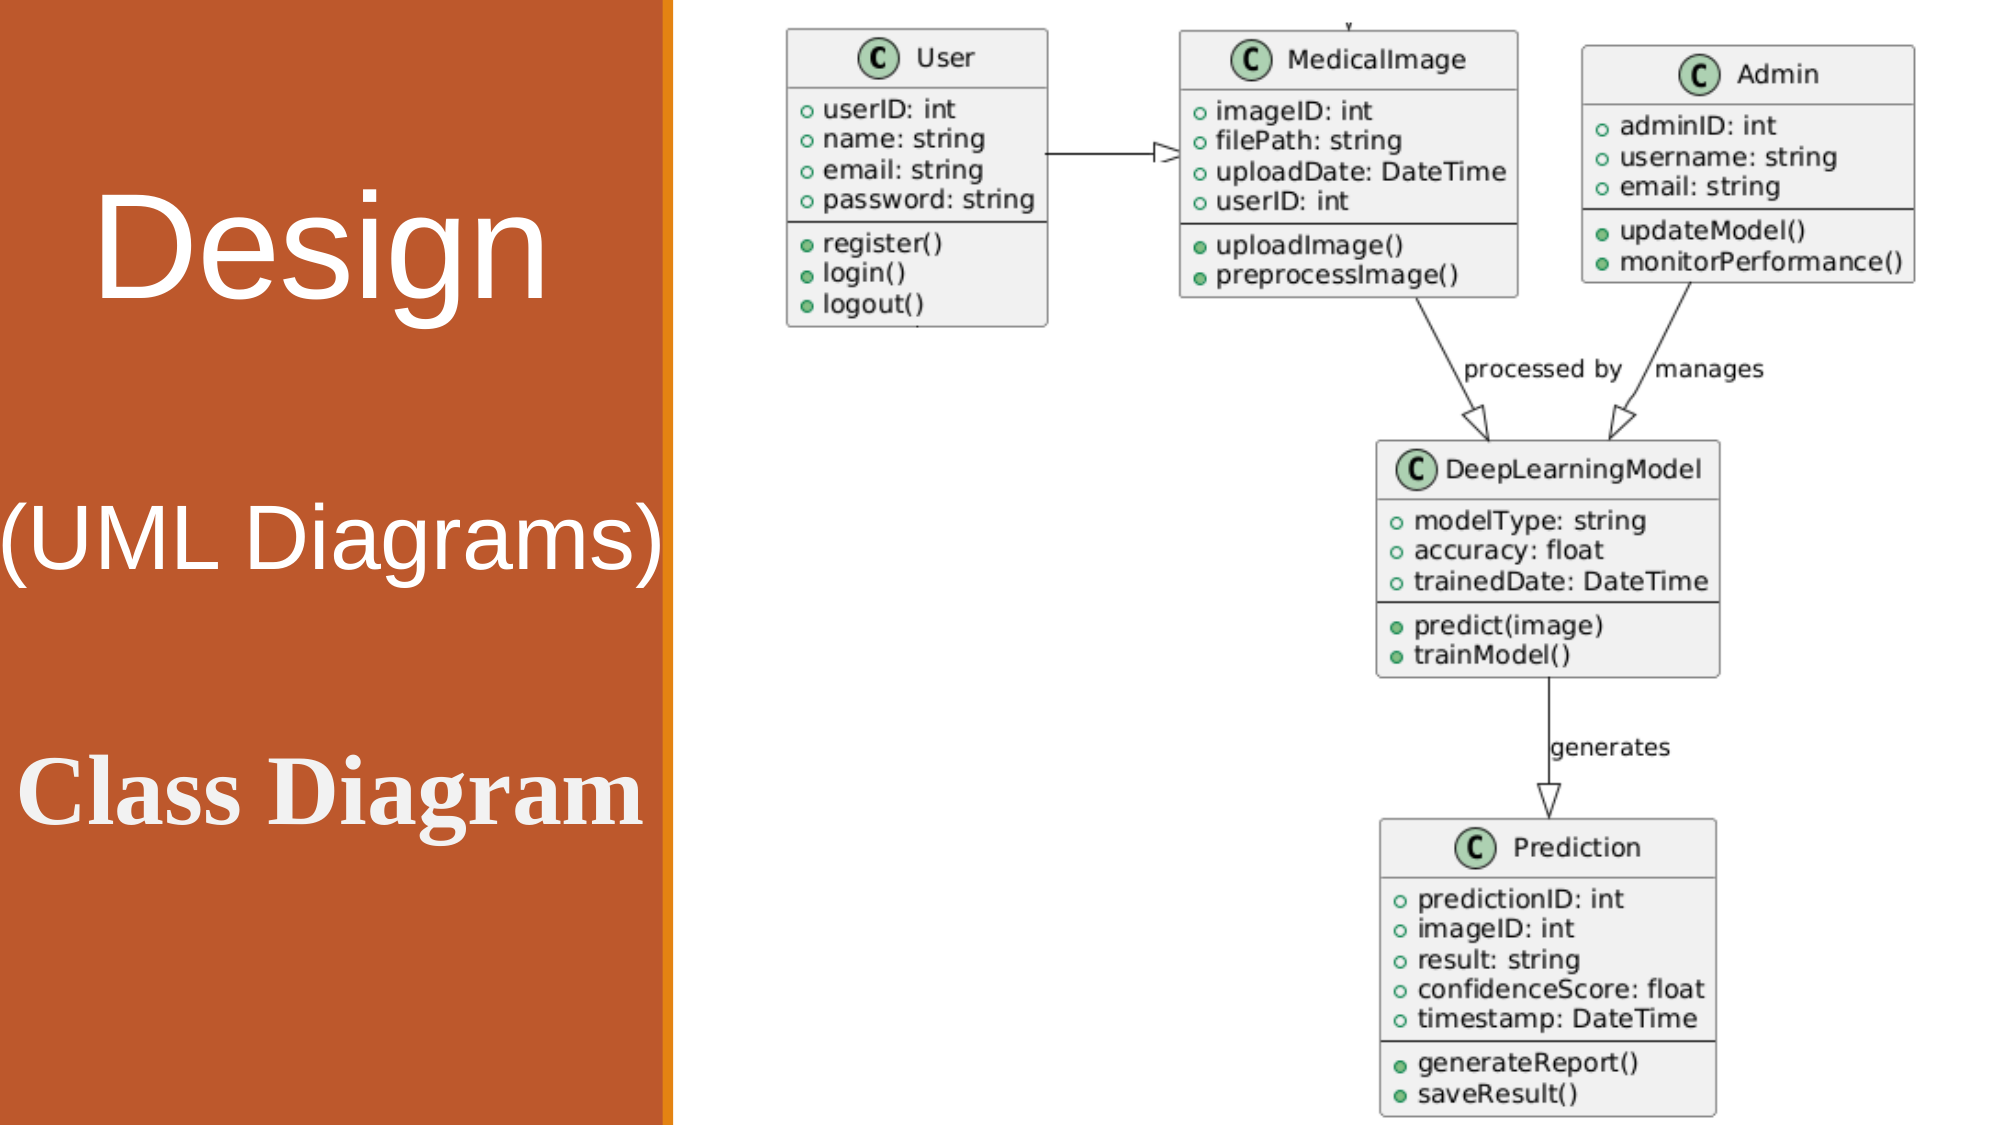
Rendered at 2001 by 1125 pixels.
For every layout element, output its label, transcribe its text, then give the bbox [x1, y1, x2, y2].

text_box (UML Diagrams) [0, 470, 687, 596]
list Class Diagram [0, 730, 665, 1035]
title Design [75, 97, 600, 338]
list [746, 12, 1926, 1125]
